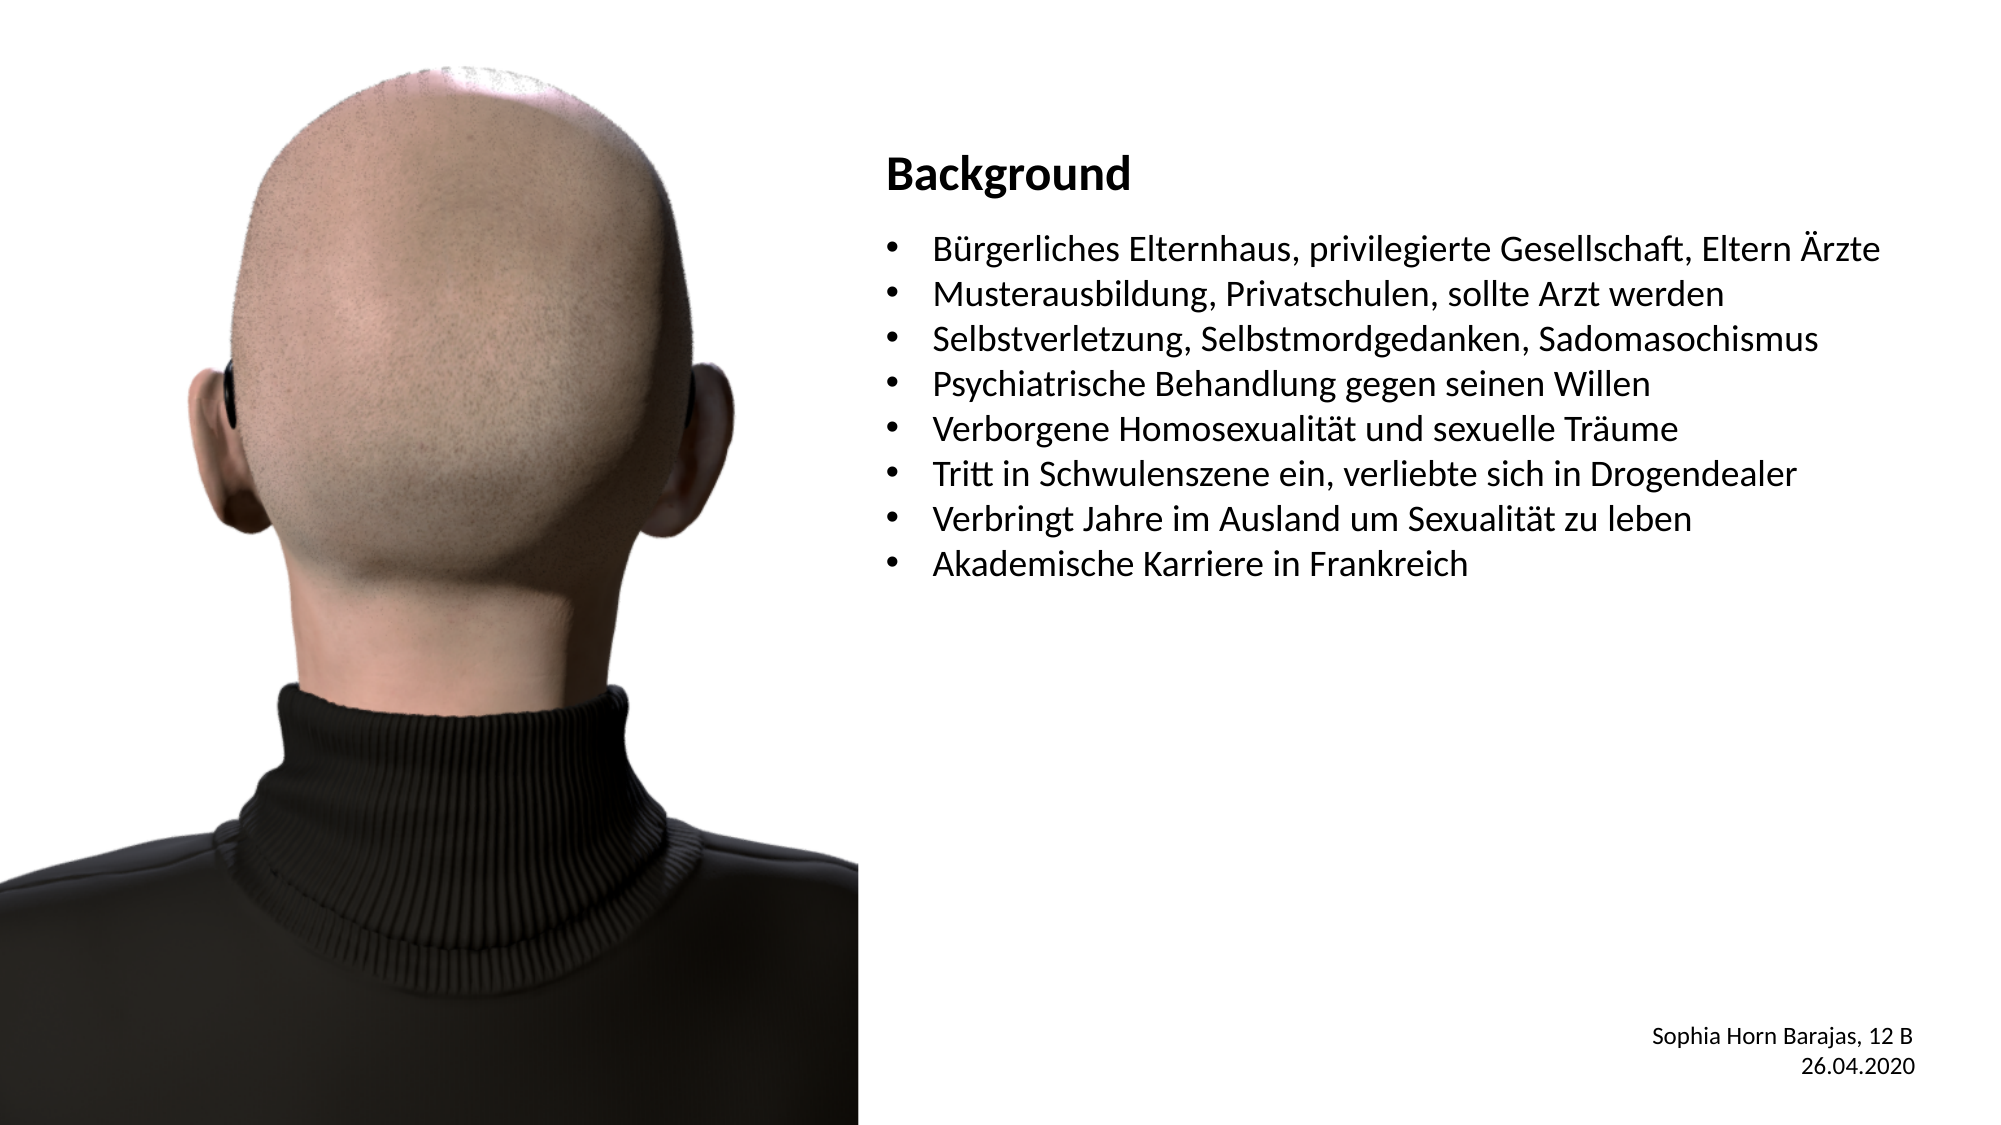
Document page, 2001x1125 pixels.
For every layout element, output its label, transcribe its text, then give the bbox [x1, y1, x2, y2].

text_box Sophia Horn Barajas, 12 B 26.04.2020 [861, 1012, 1966, 1088]
picture [0, 0, 861, 1125]
text_box Bürgerliches Elternhaus, privilegierte Gesellschaft, Eltern Ärzte Musterausbildung, Privatschulen, sollte Arzt werden Selbstverletzung, Selbstmordgedanken, Sadomasochismus Psychiatrische Behandlung gegen seinen Willen Verborgene Homosexualität und sexuelle Träume Tritt in Schwulenszene ein, verliebte sich in Drogendealer Verbringt Jahre im Ausland um Sexualität zu leben Akademische Karriere in Frankreich [871, 216, 1976, 592]
text_box Background [871, 133, 1981, 209]
